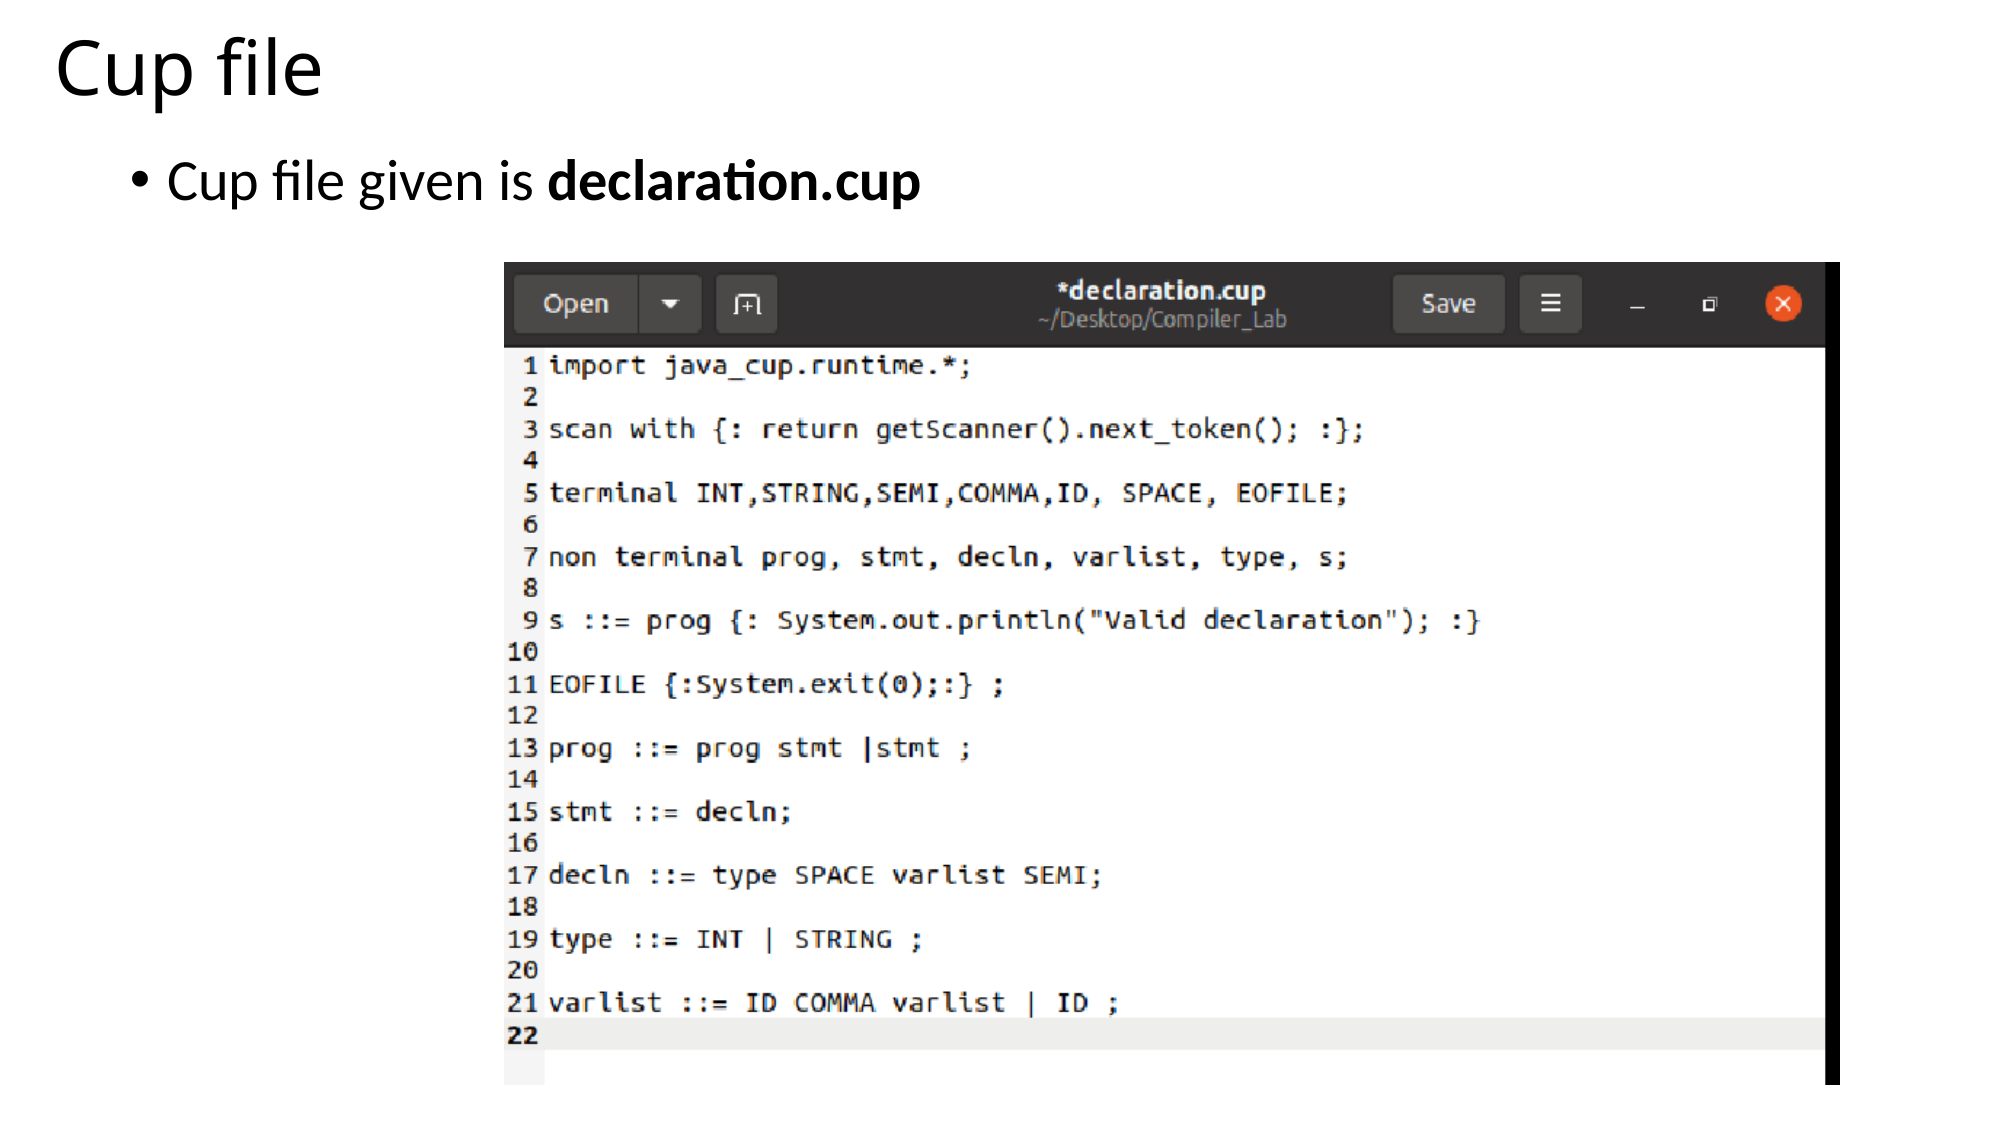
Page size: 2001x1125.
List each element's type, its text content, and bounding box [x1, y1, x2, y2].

picture [504, 262, 1840, 1085]
title Cup file [40, 22, 1765, 121]
list Cup file given is declaration.cup [114, 142, 1840, 857]
